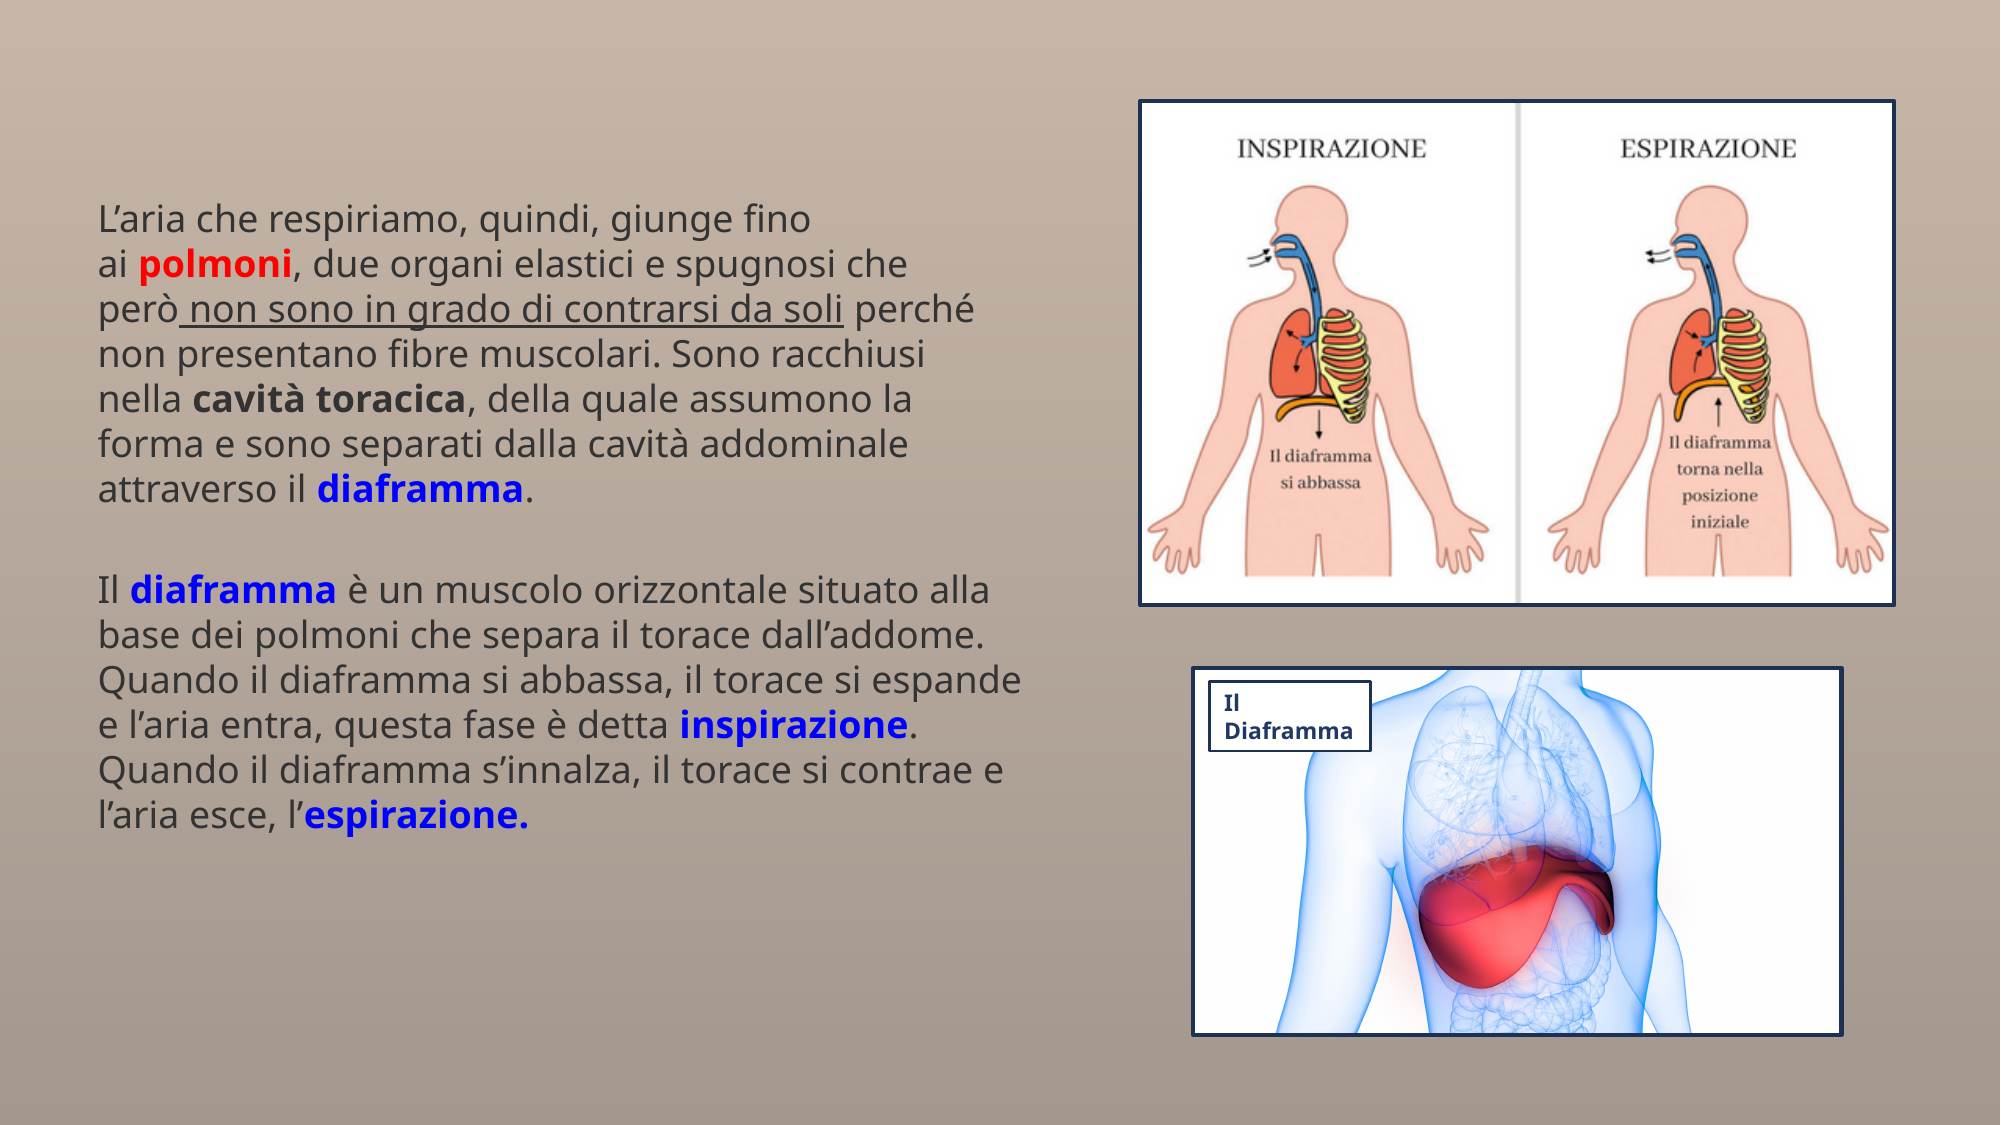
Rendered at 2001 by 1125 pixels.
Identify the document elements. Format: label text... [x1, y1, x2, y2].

text_box L’aria che respiriamo, quindi, giunge fino ai polmoni, due organi elastici e spugnosi che però non sono in grado di contrarsi da soli perché non presentano fibre muscolari. Sono racchiusi nella cavità toracica, della quale assumono la forma e sono separati dalla cavità addominale attraverso il diaframma. [82, 187, 1013, 518]
picture [1142, 103, 1893, 604]
picture [1194, 670, 1840, 1033]
text_box Il diaframma è un muscolo orizzontale situato alla base dei polmoni che separa il torace dall’addome. Quando il diaframma si abbassa, il torace si espande e l’aria entra, questa fase è detta inspirazione. Quando il diaframma s’innalza, il torace si contrae e l’aria esce, l’espirazione. [82, 558, 1060, 844]
